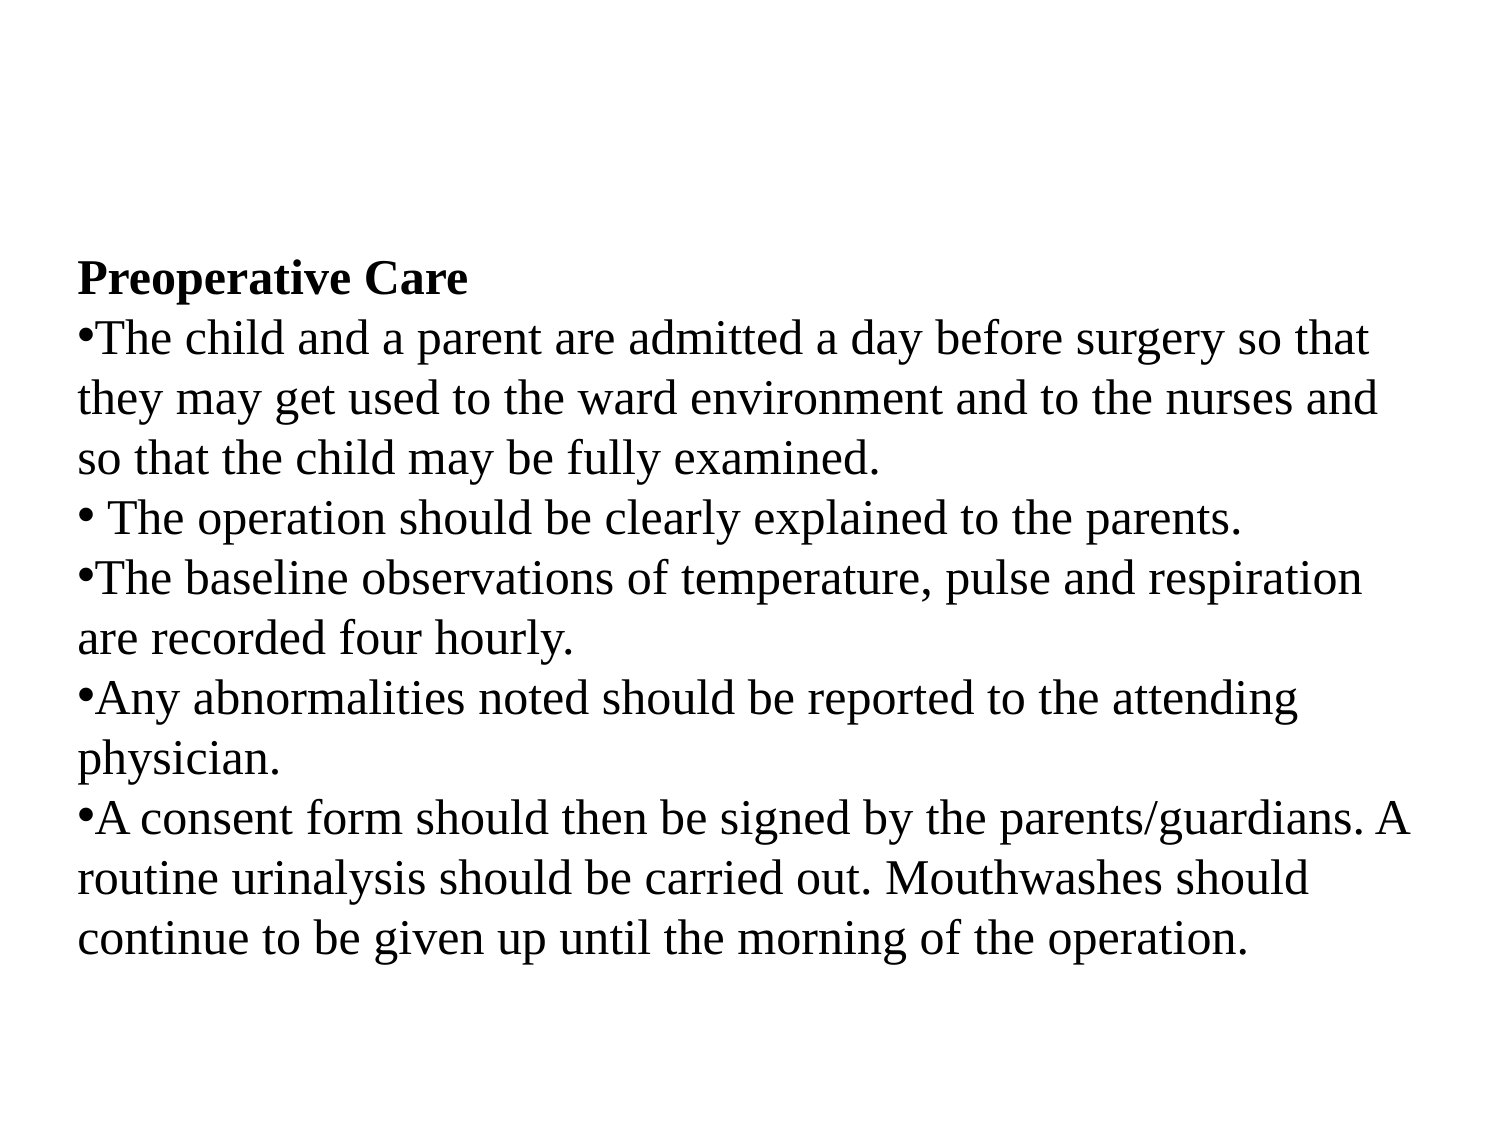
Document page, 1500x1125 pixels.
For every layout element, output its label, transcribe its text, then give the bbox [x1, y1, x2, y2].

text_box Preoperative Care The child and a parent are admitted a day before surgery so that they may get used to the ward environment and to the nurses and so that the child may be fully examined. The operation should be clearly explained to the parents. The baseline observations of temperature, pulse and respiration are recorded four hourly. Any abnormalities noted should be reported to the attending physician. A consent form should then be signed by the parents/guardians. A routine urinalysis should be carried out. Mouthwashes should continue to be given up until the morning of the operation. [62, 236, 1450, 972]
